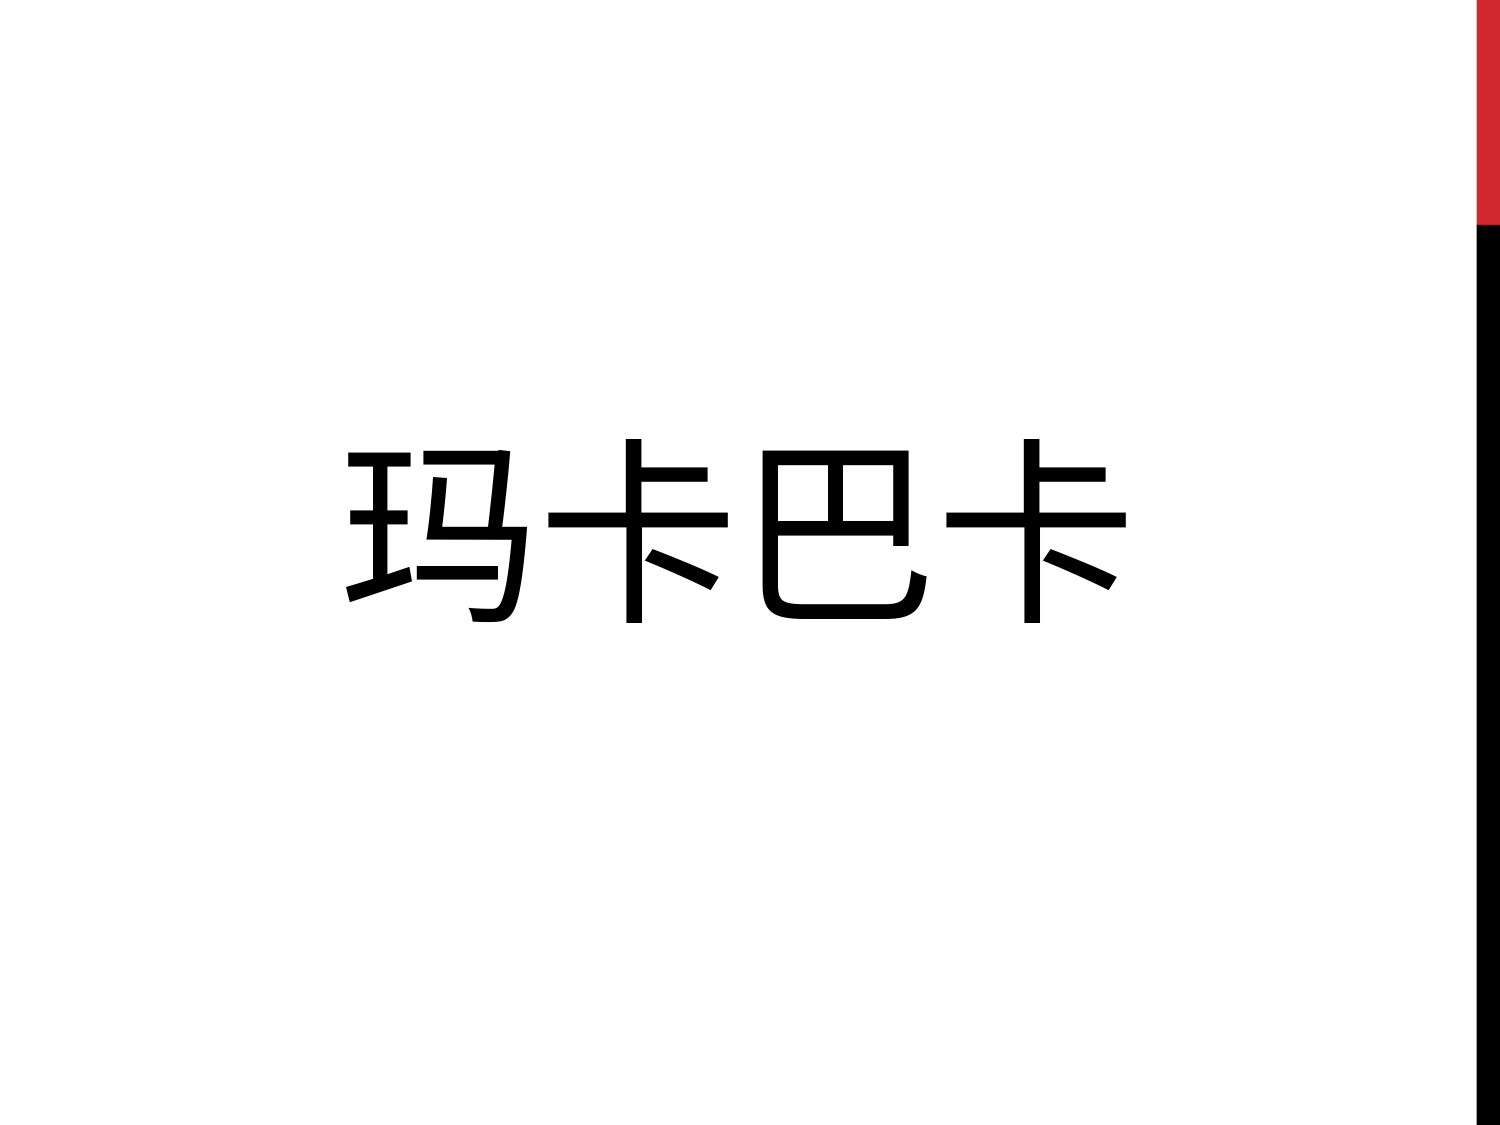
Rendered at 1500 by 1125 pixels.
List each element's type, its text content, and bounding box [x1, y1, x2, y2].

title 玛卡巴卡 [324, 468, 1500, 656]
